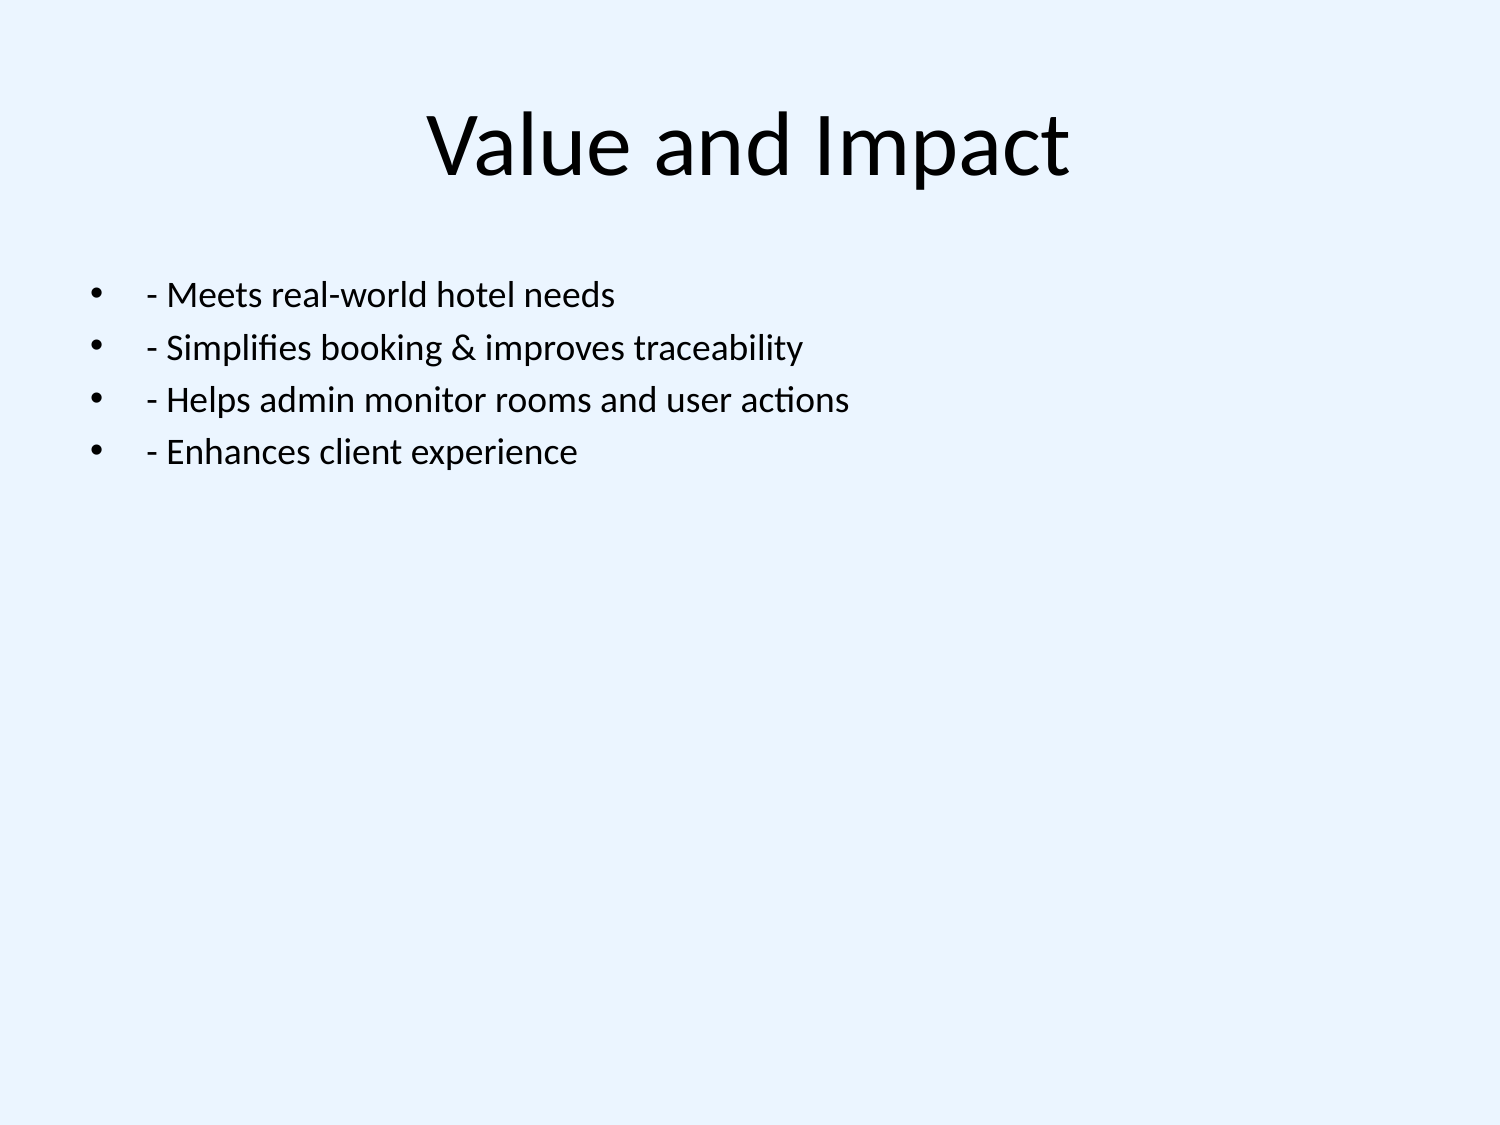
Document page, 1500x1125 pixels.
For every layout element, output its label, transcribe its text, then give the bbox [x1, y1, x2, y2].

title Value and Impact [75, 45, 1425, 233]
list - Meets real-world hotel needs - Simplifies booking & improves traceability - Helps admin monitor rooms and user actions - Enhances client experience [75, 262, 1425, 1005]
